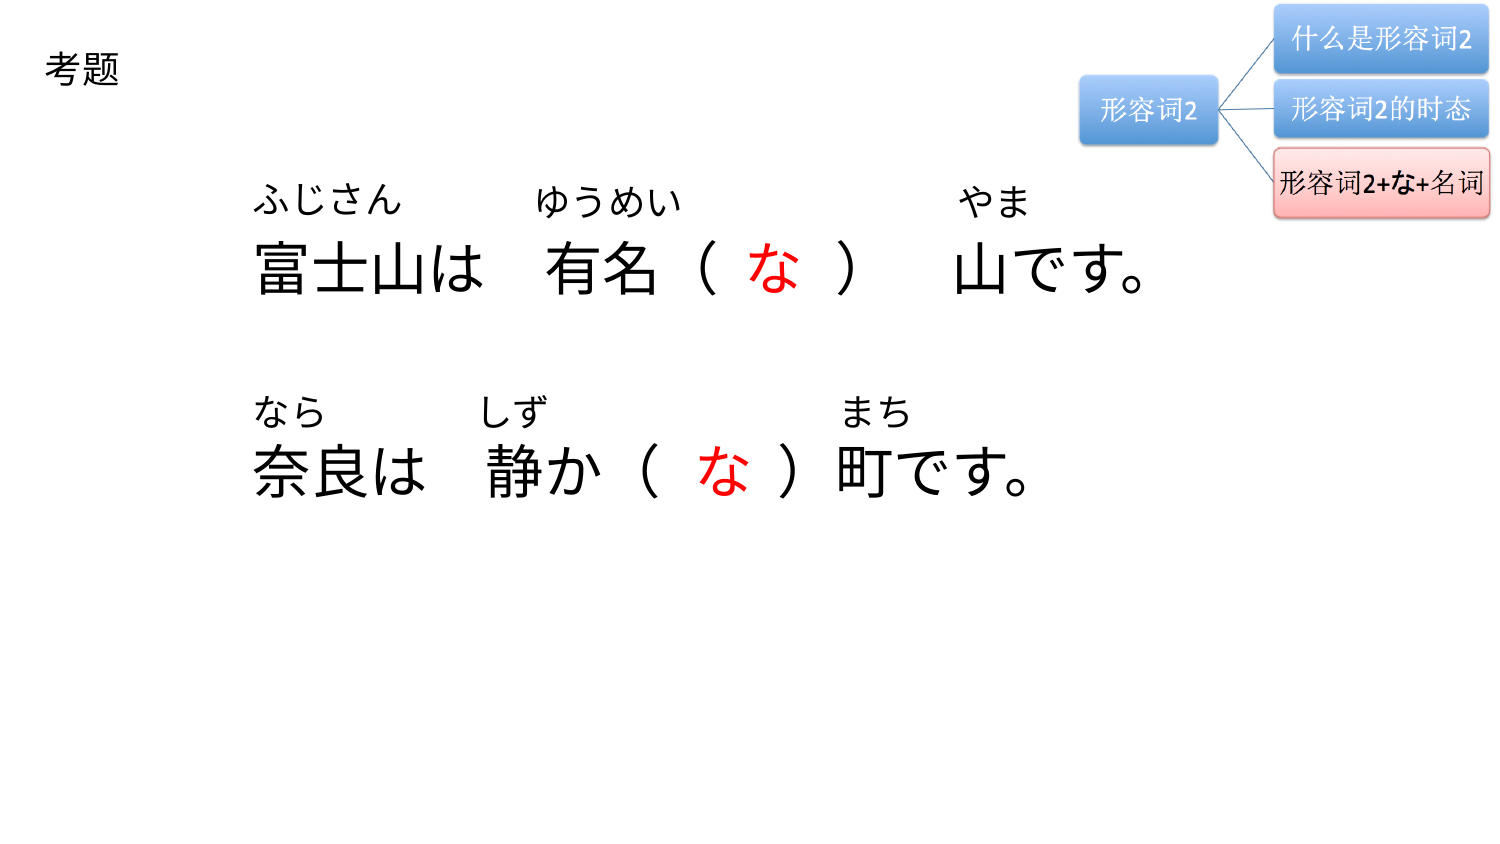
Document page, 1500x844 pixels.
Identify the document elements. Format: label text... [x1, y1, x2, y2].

text_box 富士山は 有名（ ） 山です。 [238, 224, 730, 310]
picture [1066, 0, 1500, 226]
text_box ゆうめい [518, 171, 706, 232]
text_box 奈良は 静か（ ）町です。 [238, 428, 679, 513]
text_box 奈良は 静か（ ）町です。 [781, 428, 1063, 513]
text_box 富士山は 有名（ ） 山です。 [831, 224, 1285, 310]
text_box やま [942, 171, 1065, 232]
text_box な [730, 224, 831, 310]
text_box 考题 [29, 38, 218, 99]
text_box まち [824, 381, 973, 442]
text_box な [679, 428, 781, 513]
text_box しず [460, 381, 605, 442]
text_box なら [237, 381, 389, 442]
text_box ふじさん [237, 168, 479, 229]
